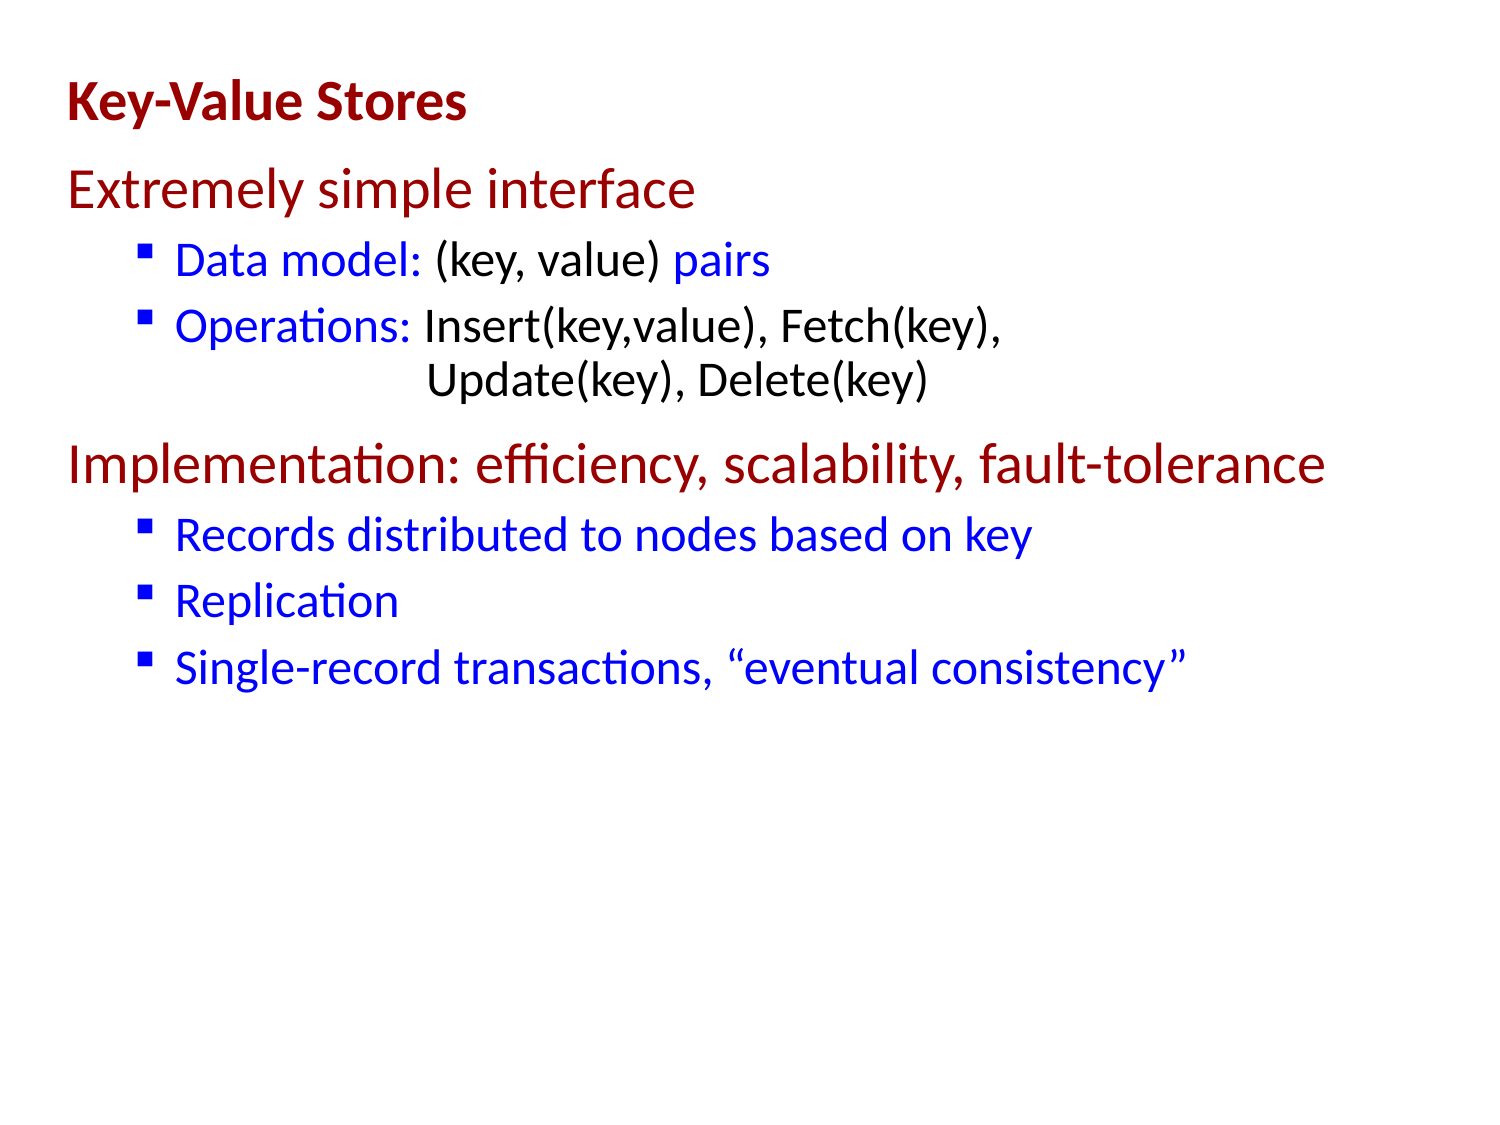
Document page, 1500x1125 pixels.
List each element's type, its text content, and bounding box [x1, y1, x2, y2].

text_box Key-Value Stores Extremely simple interface Data model: (key, value) pairs Operations: Insert(key,value), Fetch(key), Update(key), Delete(key) Implementation: efficiency, scalability, fault-tolerance Records distributed to nodes based on key Replication Single-record transactions, “eventual consistency” [38, 62, 1500, 1059]
